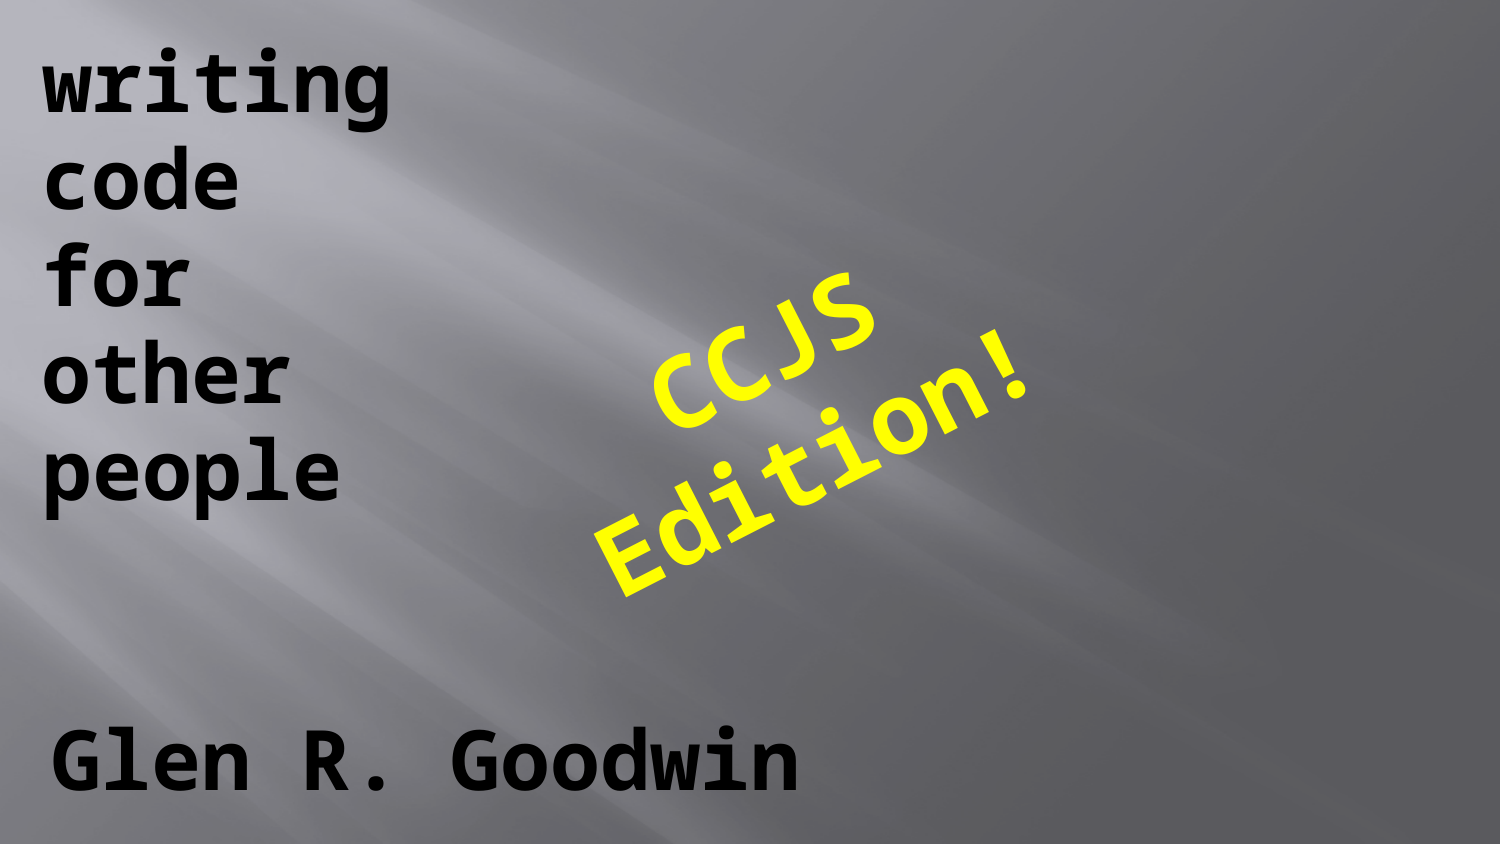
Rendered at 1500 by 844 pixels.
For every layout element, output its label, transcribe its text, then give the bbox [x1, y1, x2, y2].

text_box people [27, 409, 358, 525]
text_box Glen R. Goodwin [36, 699, 817, 815]
text_box for [26, 215, 206, 331]
text_box writing [27, 21, 408, 137]
text_box code [26, 118, 257, 234]
text_box other [27, 312, 307, 409]
text_box CCJS Edition! [502, 173, 1073, 633]
